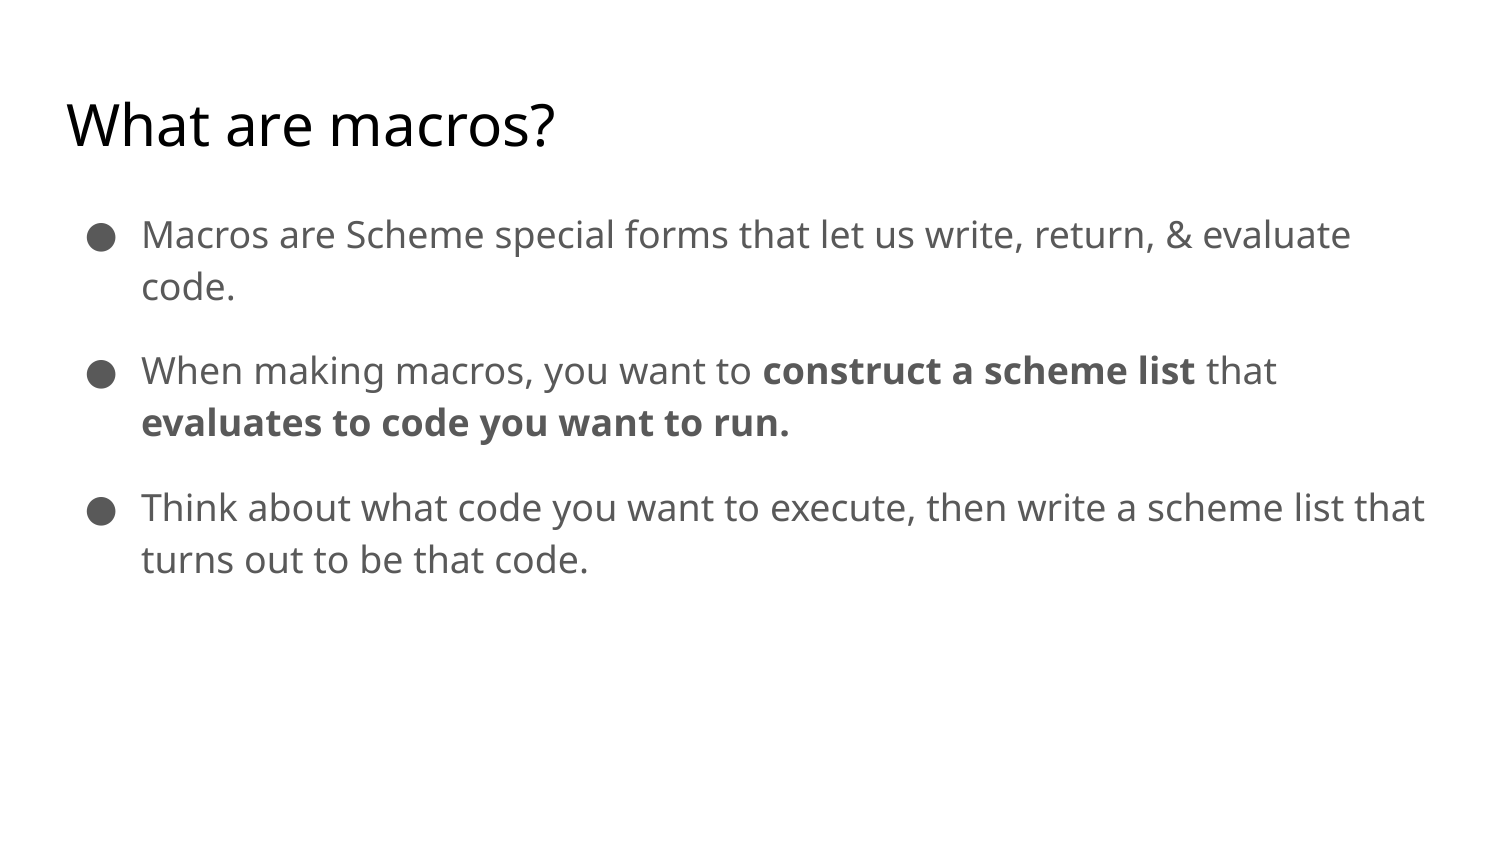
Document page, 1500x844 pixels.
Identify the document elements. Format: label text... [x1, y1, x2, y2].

list Macros are Scheme special forms that let us write, return, & evaluate code. When making macros, you want to construct a scheme list that evaluates to code you want to run. Think about what code you want to execute, then write a scheme list that turns out to be that code. [51, 189, 1449, 750]
title What are macros? [51, 72, 1449, 167]
